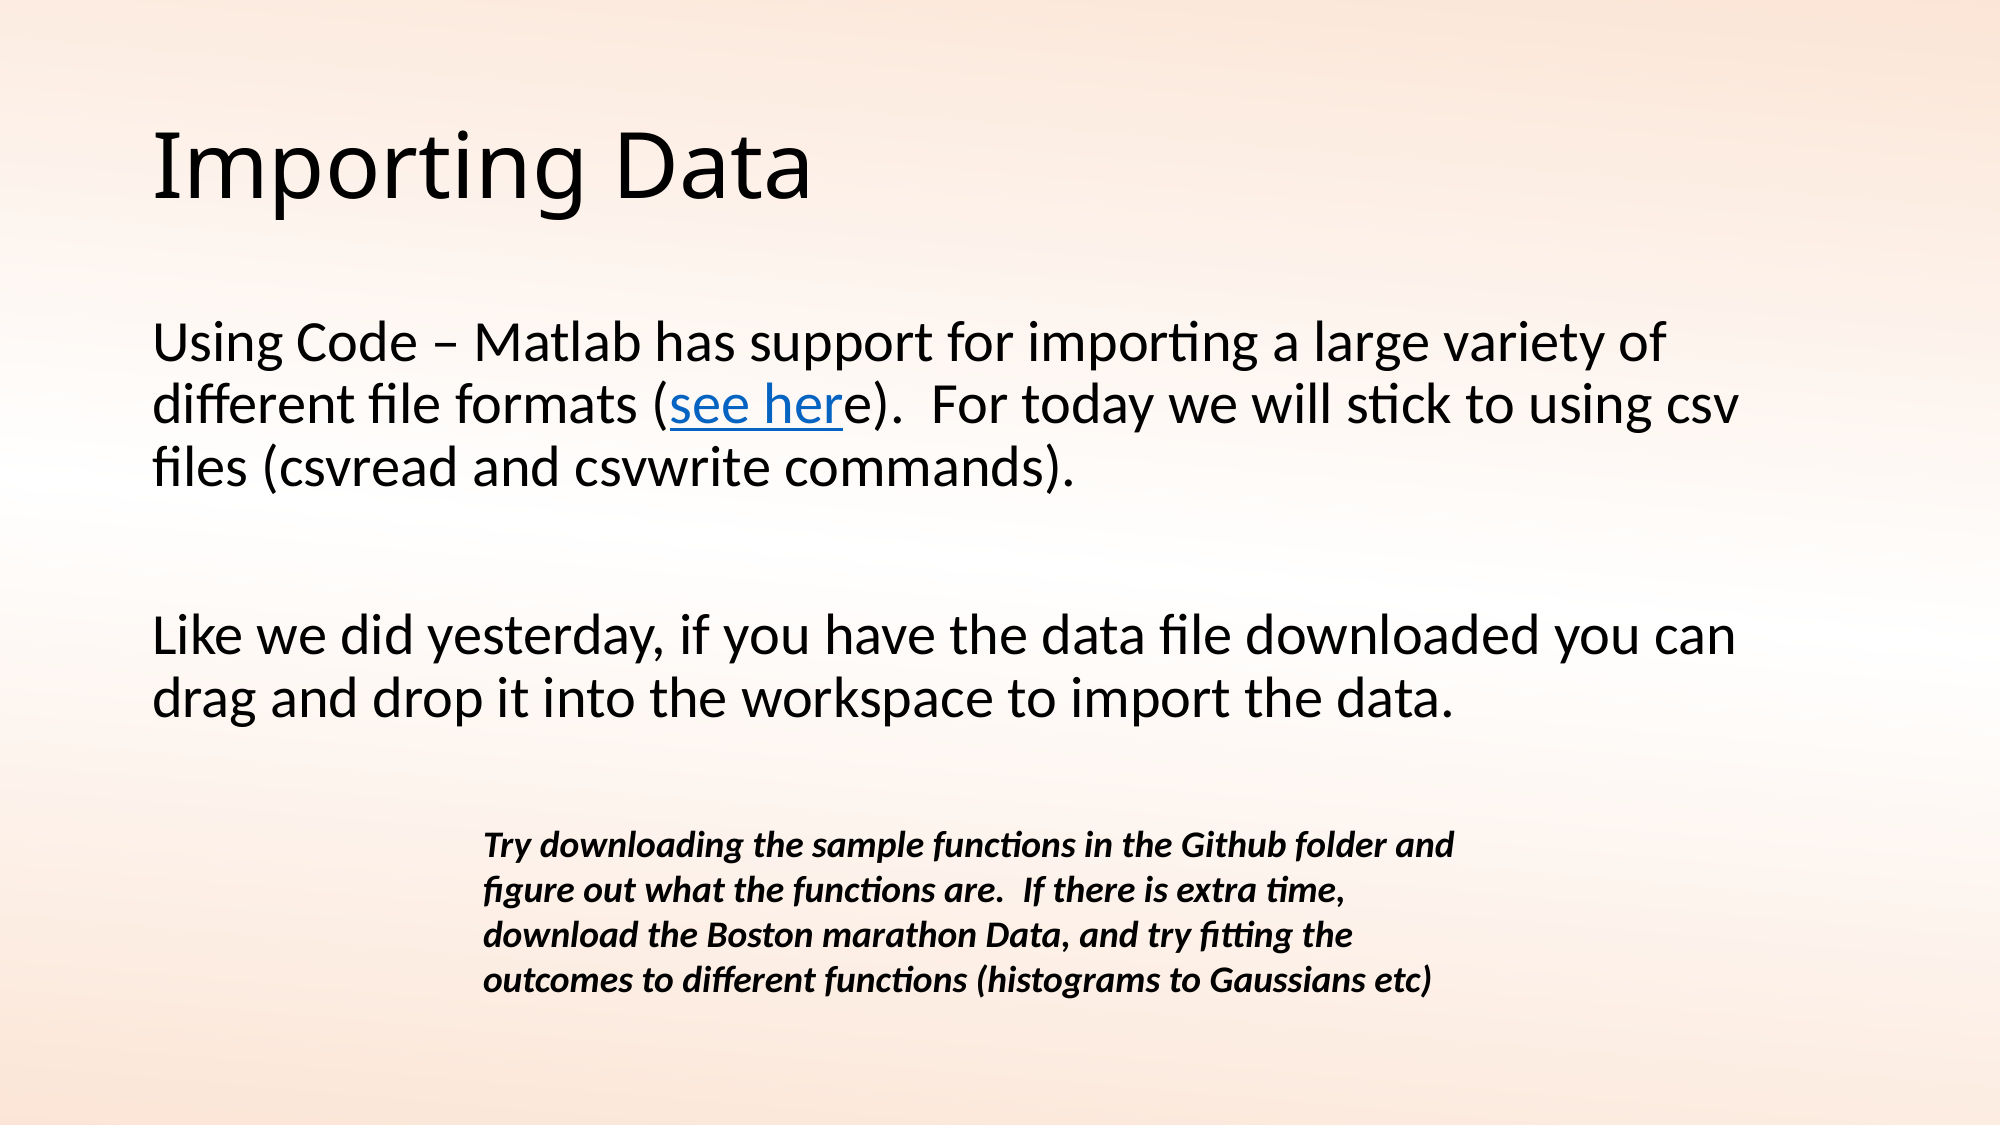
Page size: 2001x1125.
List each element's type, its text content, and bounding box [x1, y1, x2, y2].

list Using Code – Matlab has support for importing a large variety of different file formats (see here). For today we will stick to using csv files (csvread and csvwrite commands). Like we did yesterday, if you have the data file downloaded you can drag and drop it into the workspace to import the data. [137, 303, 1863, 813]
text_box Try downloading the sample functions in the Github folder and figure out what the functions are. If there is extra time, download the Boston marathon Data, and try fitting the outcomes to different functions (histograms to Gaussians etc) [468, 812, 1494, 1008]
title Importing Data [137, 59, 1863, 278]
